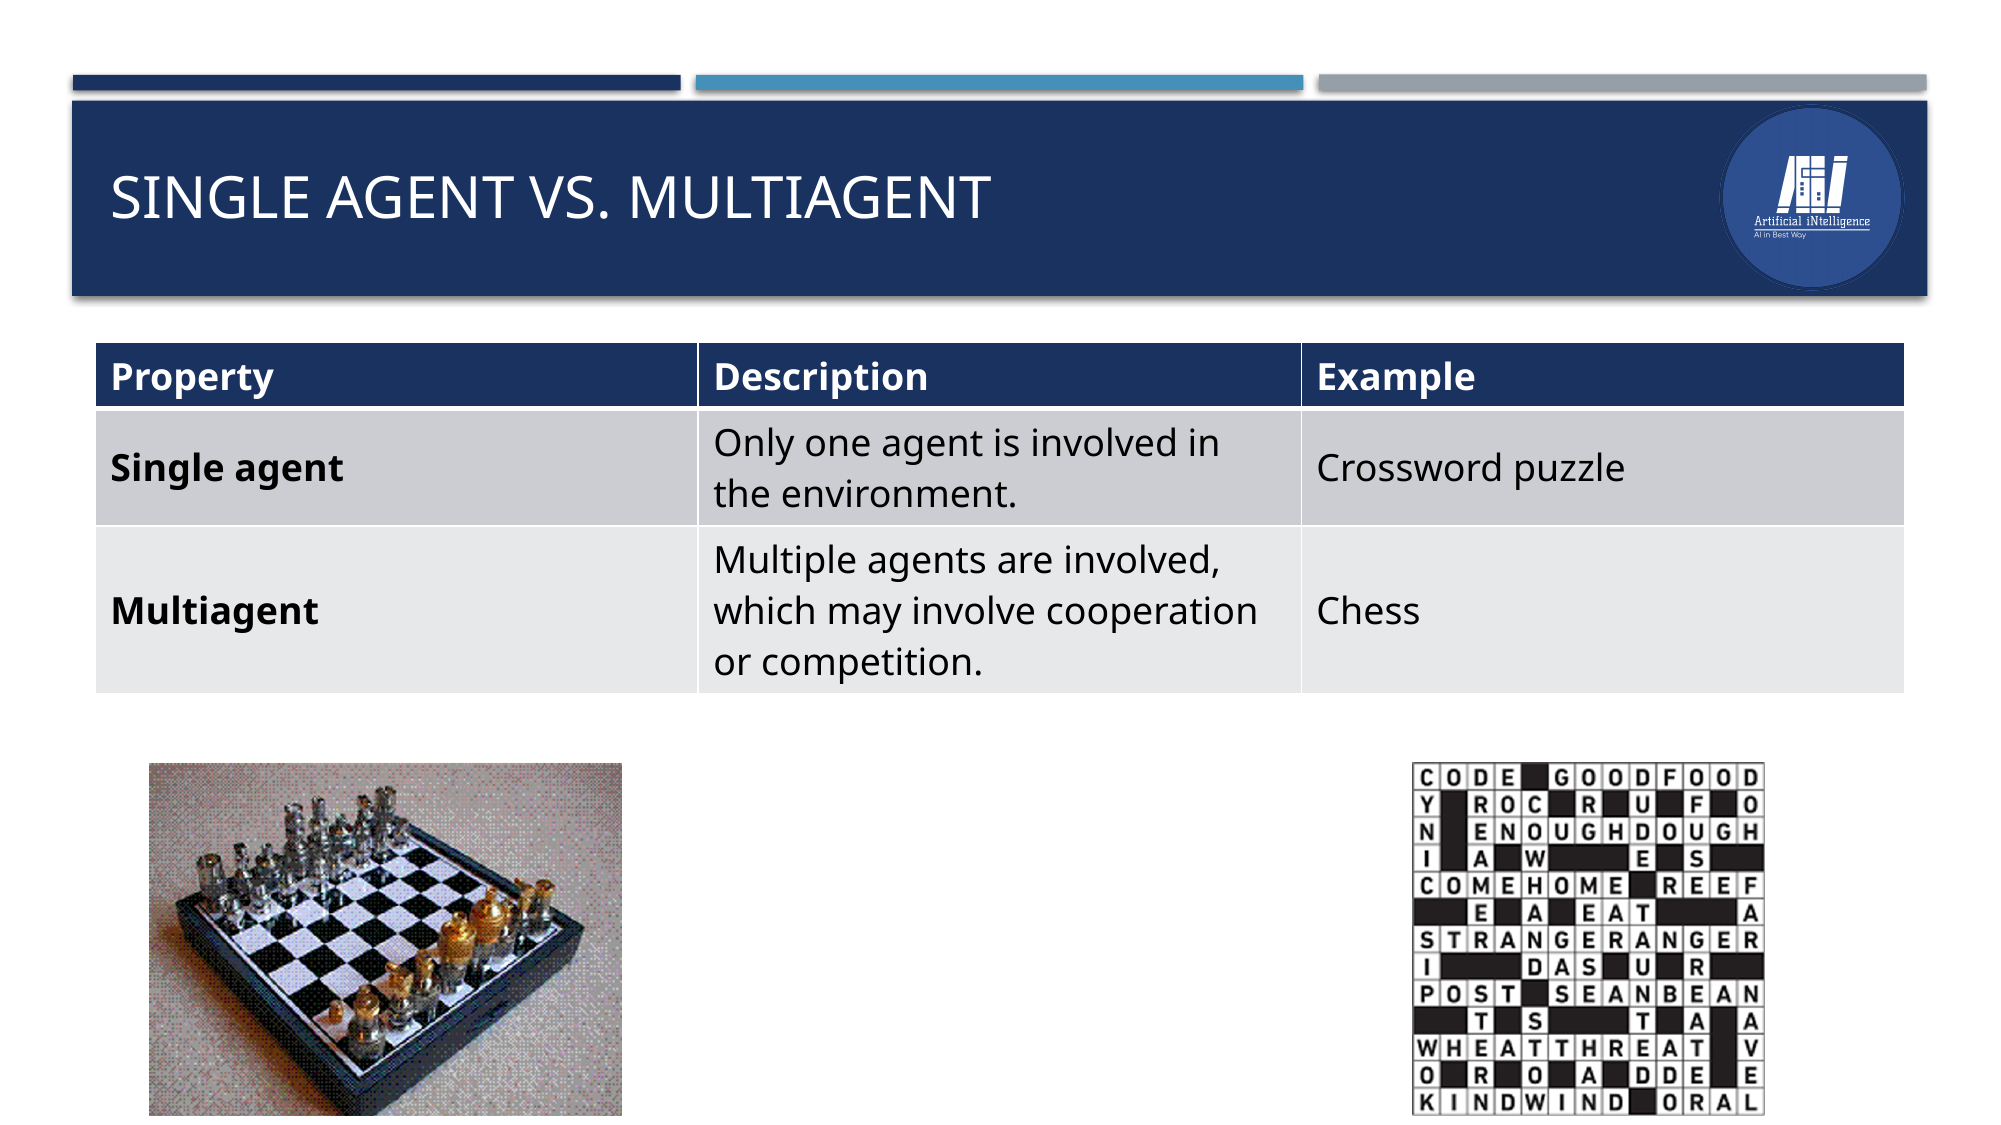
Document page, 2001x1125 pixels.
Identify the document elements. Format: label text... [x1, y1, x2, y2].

table_cell Only one agent is involved in the environment. [699, 411, 1301, 525]
table_cell Single agent [96, 411, 697, 525]
table_cell Chess [1302, 527, 1904, 693]
table_cell Multiple agents are involved, which may involve cooperation or competition. [699, 527, 1301, 693]
picture [1718, 104, 1906, 291]
table_header Example [1302, 343, 1904, 406]
picture [1411, 762, 1766, 1117]
table_cell Multiagent [96, 527, 697, 693]
table_cell Crossword puzzle [1302, 411, 1904, 525]
picture [148, 762, 622, 1117]
table_header Property [96, 343, 697, 406]
title Single agent vs. multiagent [95, 71, 1905, 238]
table_header Description [699, 343, 1301, 406]
